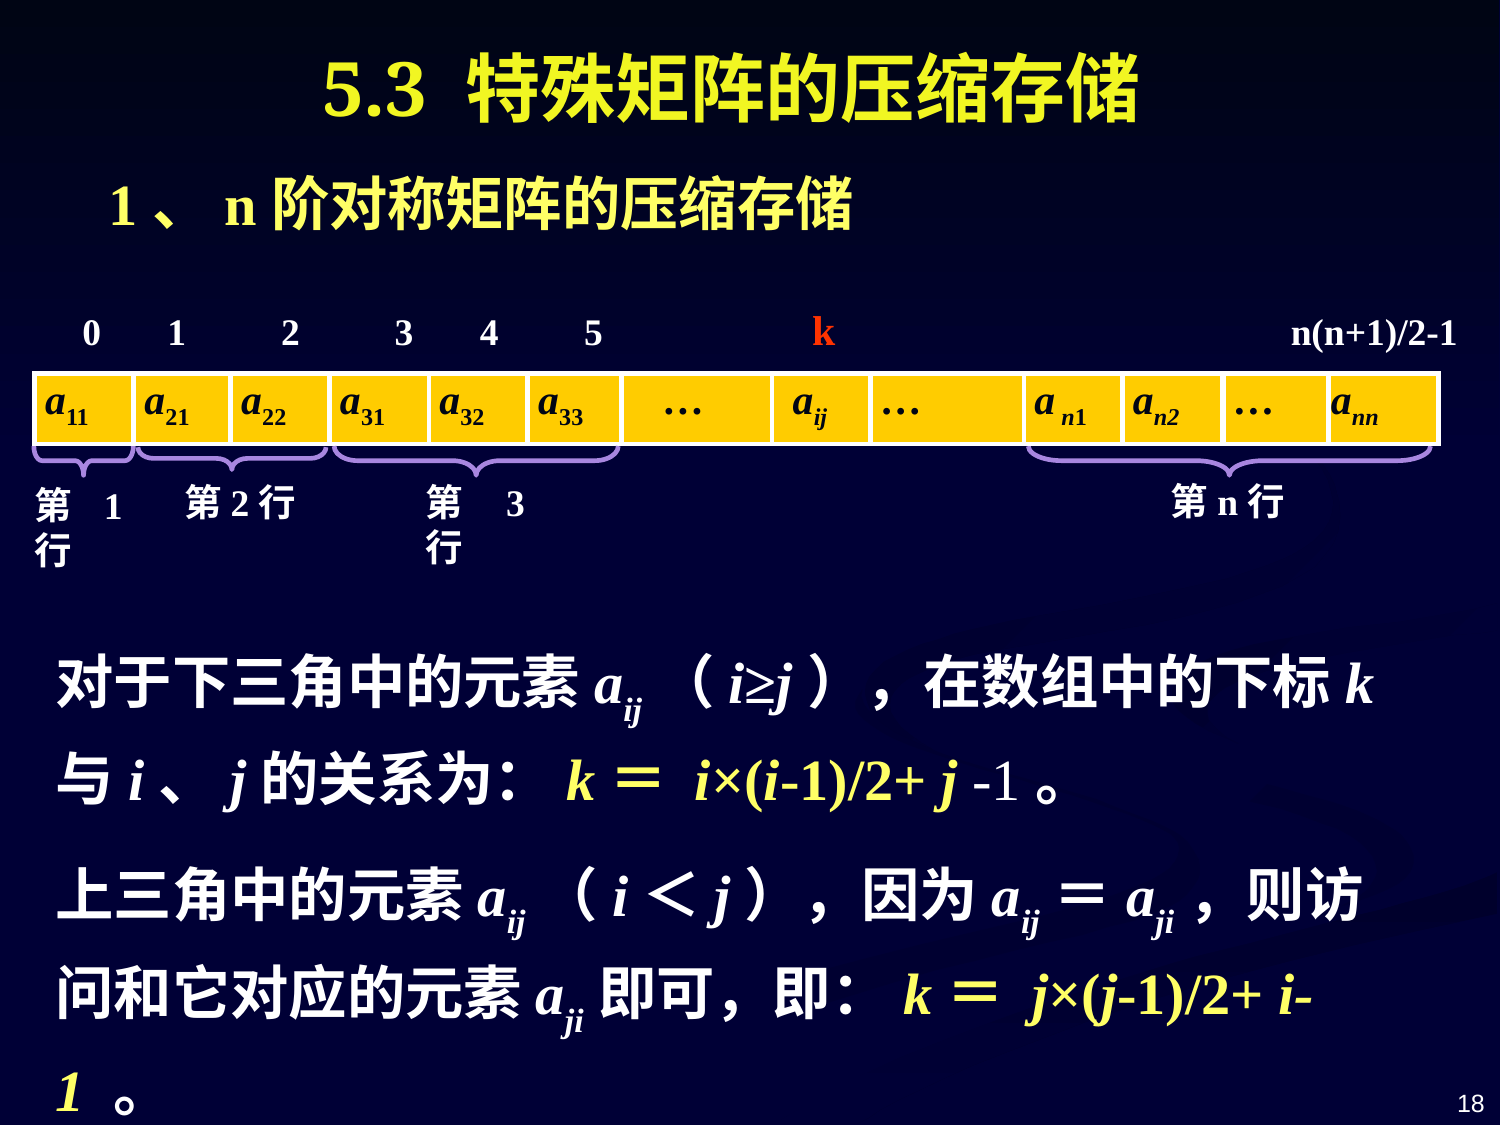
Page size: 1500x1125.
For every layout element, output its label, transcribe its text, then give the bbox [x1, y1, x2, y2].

text_box 第n行 [1170, 478, 1326, 536]
text_box aij [772, 373, 870, 444]
text_box 第3行 [425, 479, 534, 531]
slide_number 18 [1418, 1046, 1500, 1125]
text_box a32 [428, 373, 527, 444]
text_box an2 [1122, 373, 1222, 444]
text_box ann [1328, 373, 1439, 444]
text_box 0 1 2 3 4 5 k n(n+1)/2-1 [82, 304, 1459, 359]
text_box [137, 447, 326, 470]
text_box … [621, 373, 772, 444]
text_box 1、n阶对称矩阵的压缩存储 [94, 152, 882, 245]
text_box … [870, 373, 1023, 444]
text_box a n1 [1023, 373, 1122, 444]
text_box a31 [329, 373, 428, 444]
text_box a33 [527, 373, 621, 444]
text_box [334, 446, 619, 476]
text_box [33, 446, 134, 476]
text_box a22 [230, 373, 329, 444]
text_box [1028, 446, 1431, 476]
text_box … [1223, 373, 1328, 444]
text_box 第2行 [184, 479, 309, 531]
text_box a21 [133, 373, 230, 444]
text_box a11 [34, 373, 133, 444]
text_box 第1行 [34, 481, 132, 550]
text_box 对于下三角中的元素aij（i≥j），在数组中的下标k与i、j的关系为：k＝ i×(i-1)/2+ j -1。 上三角中的元素aij（i＜j），因为aij＝aji，则访问和它对应的元素aji即可，即：k＝ j×(j-1)/2+ i-1 。 [41, 621, 1418, 1125]
text_box 5.3 特殊矩阵的压缩存储 [64, 23, 1415, 149]
